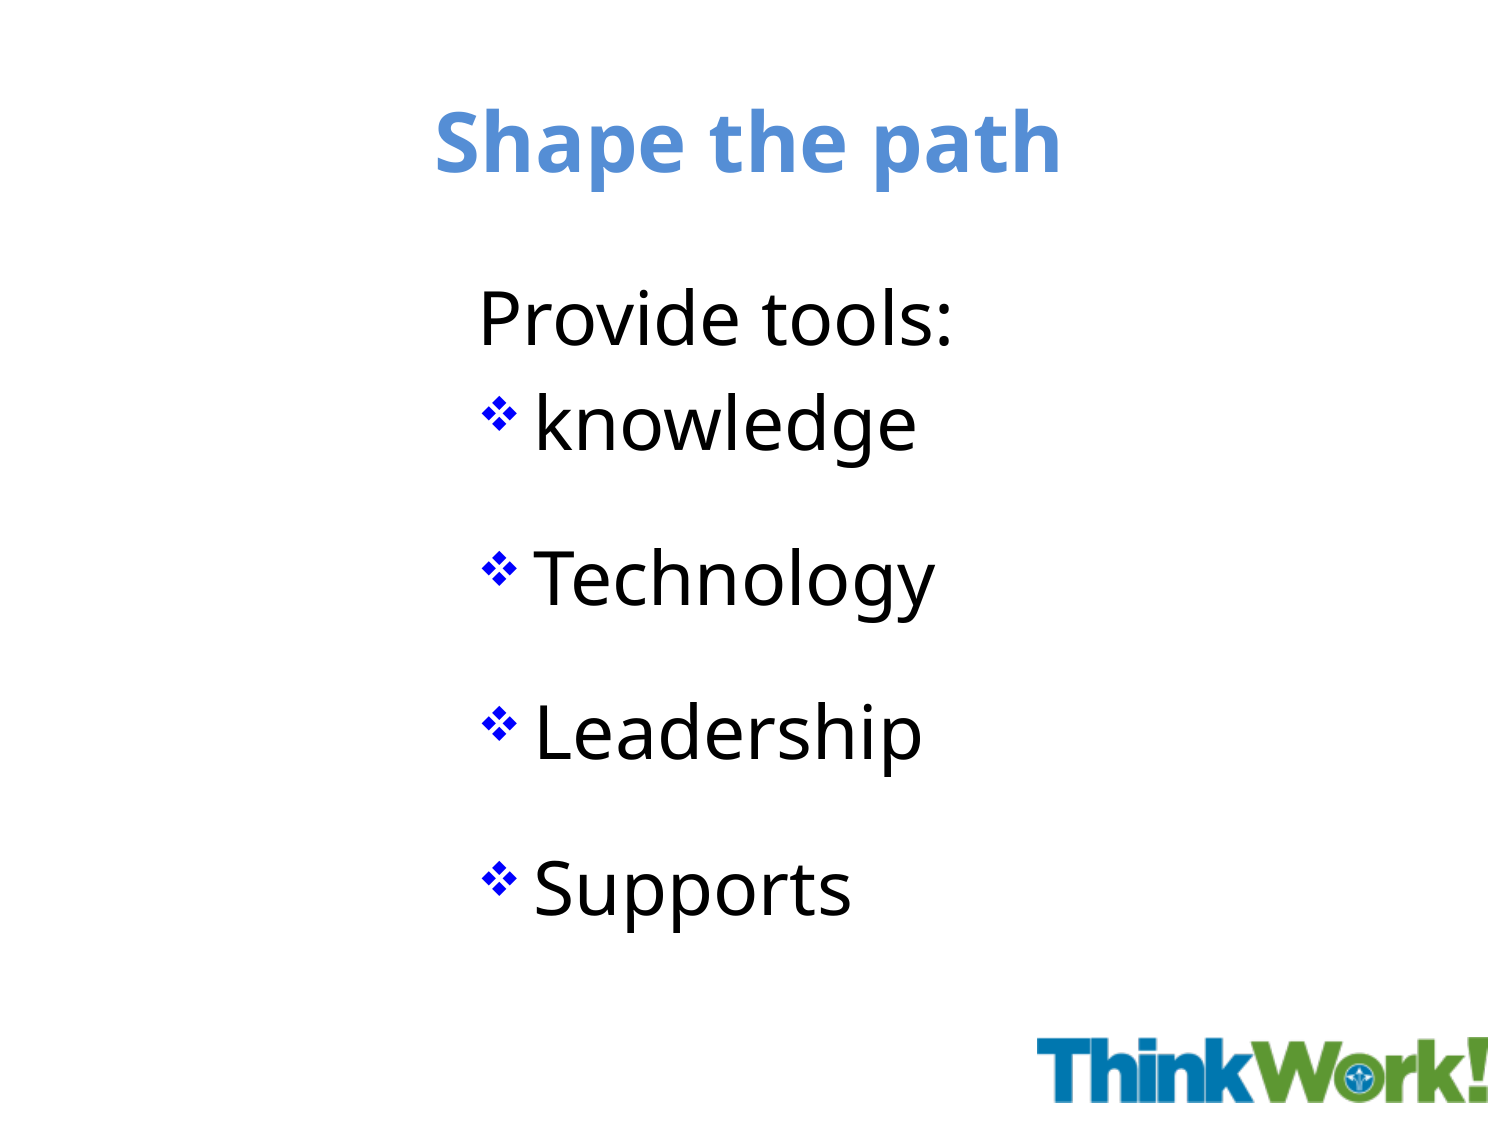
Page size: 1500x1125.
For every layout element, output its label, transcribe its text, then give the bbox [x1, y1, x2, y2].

list Provide tools: knowledge Technology Leadership Supports [462, 262, 1025, 1005]
picture [1037, 1037, 1488, 1103]
title Shape the path [75, 45, 1425, 233]
